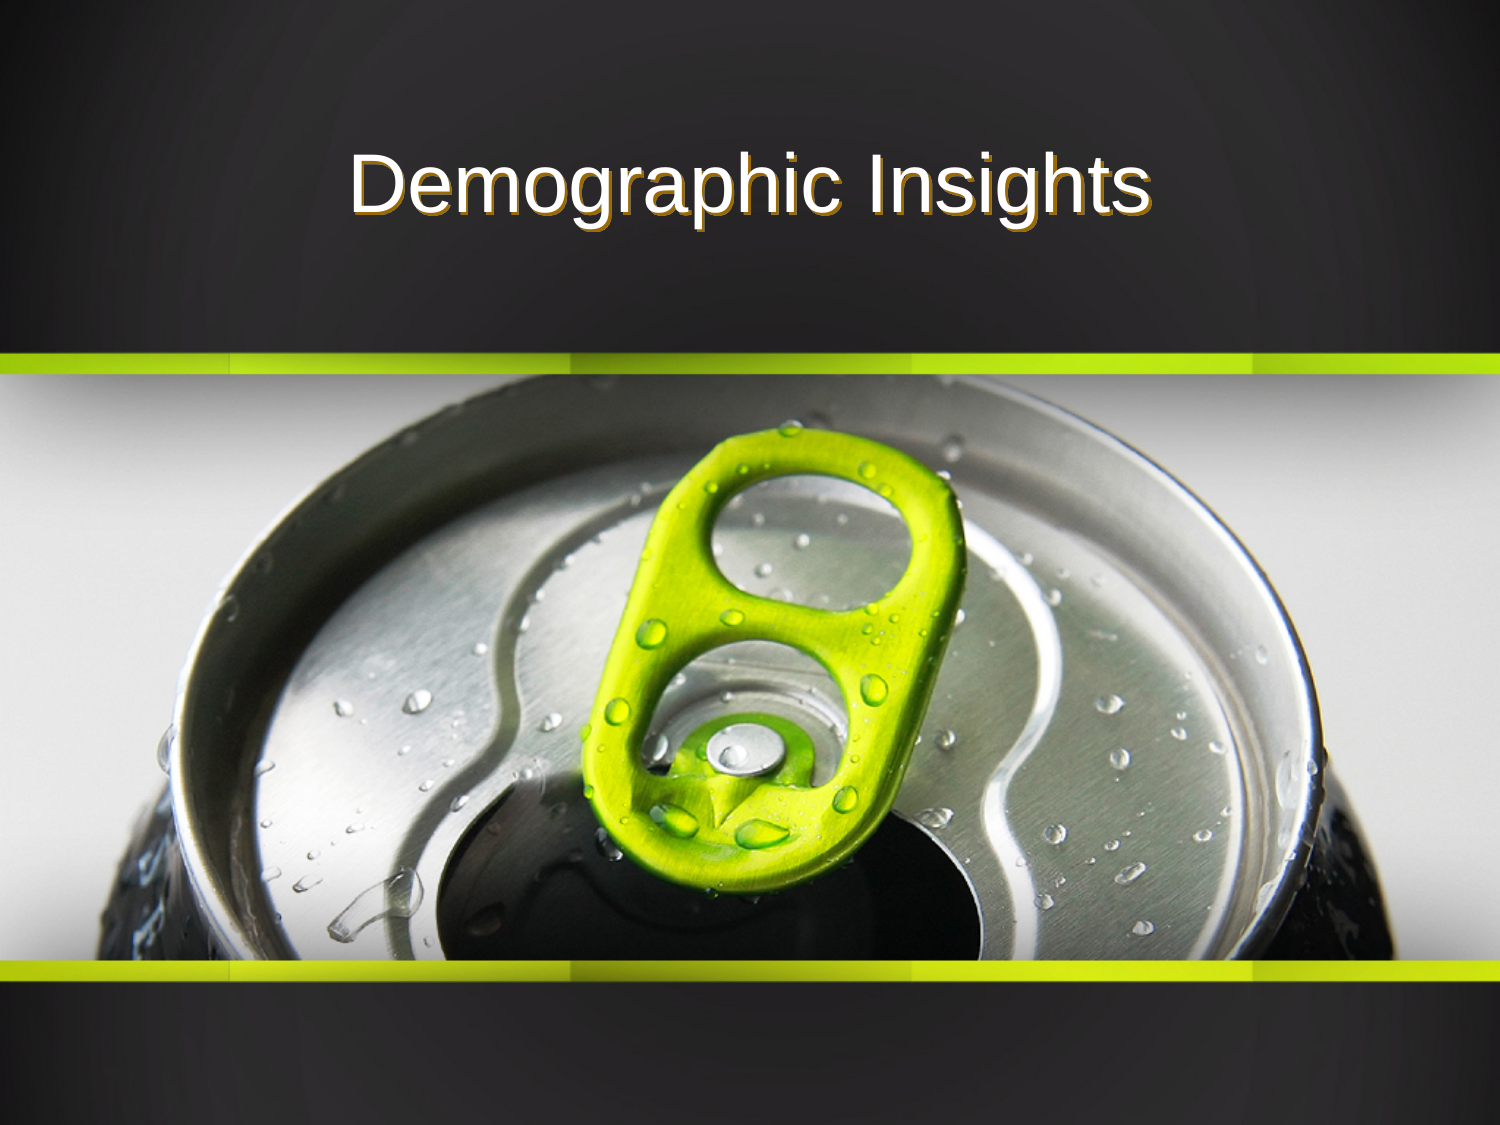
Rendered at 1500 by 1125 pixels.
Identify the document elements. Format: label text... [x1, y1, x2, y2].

picture [0, 0, 1500, 1125]
title Demographic Insights [147, 90, 1353, 268]
